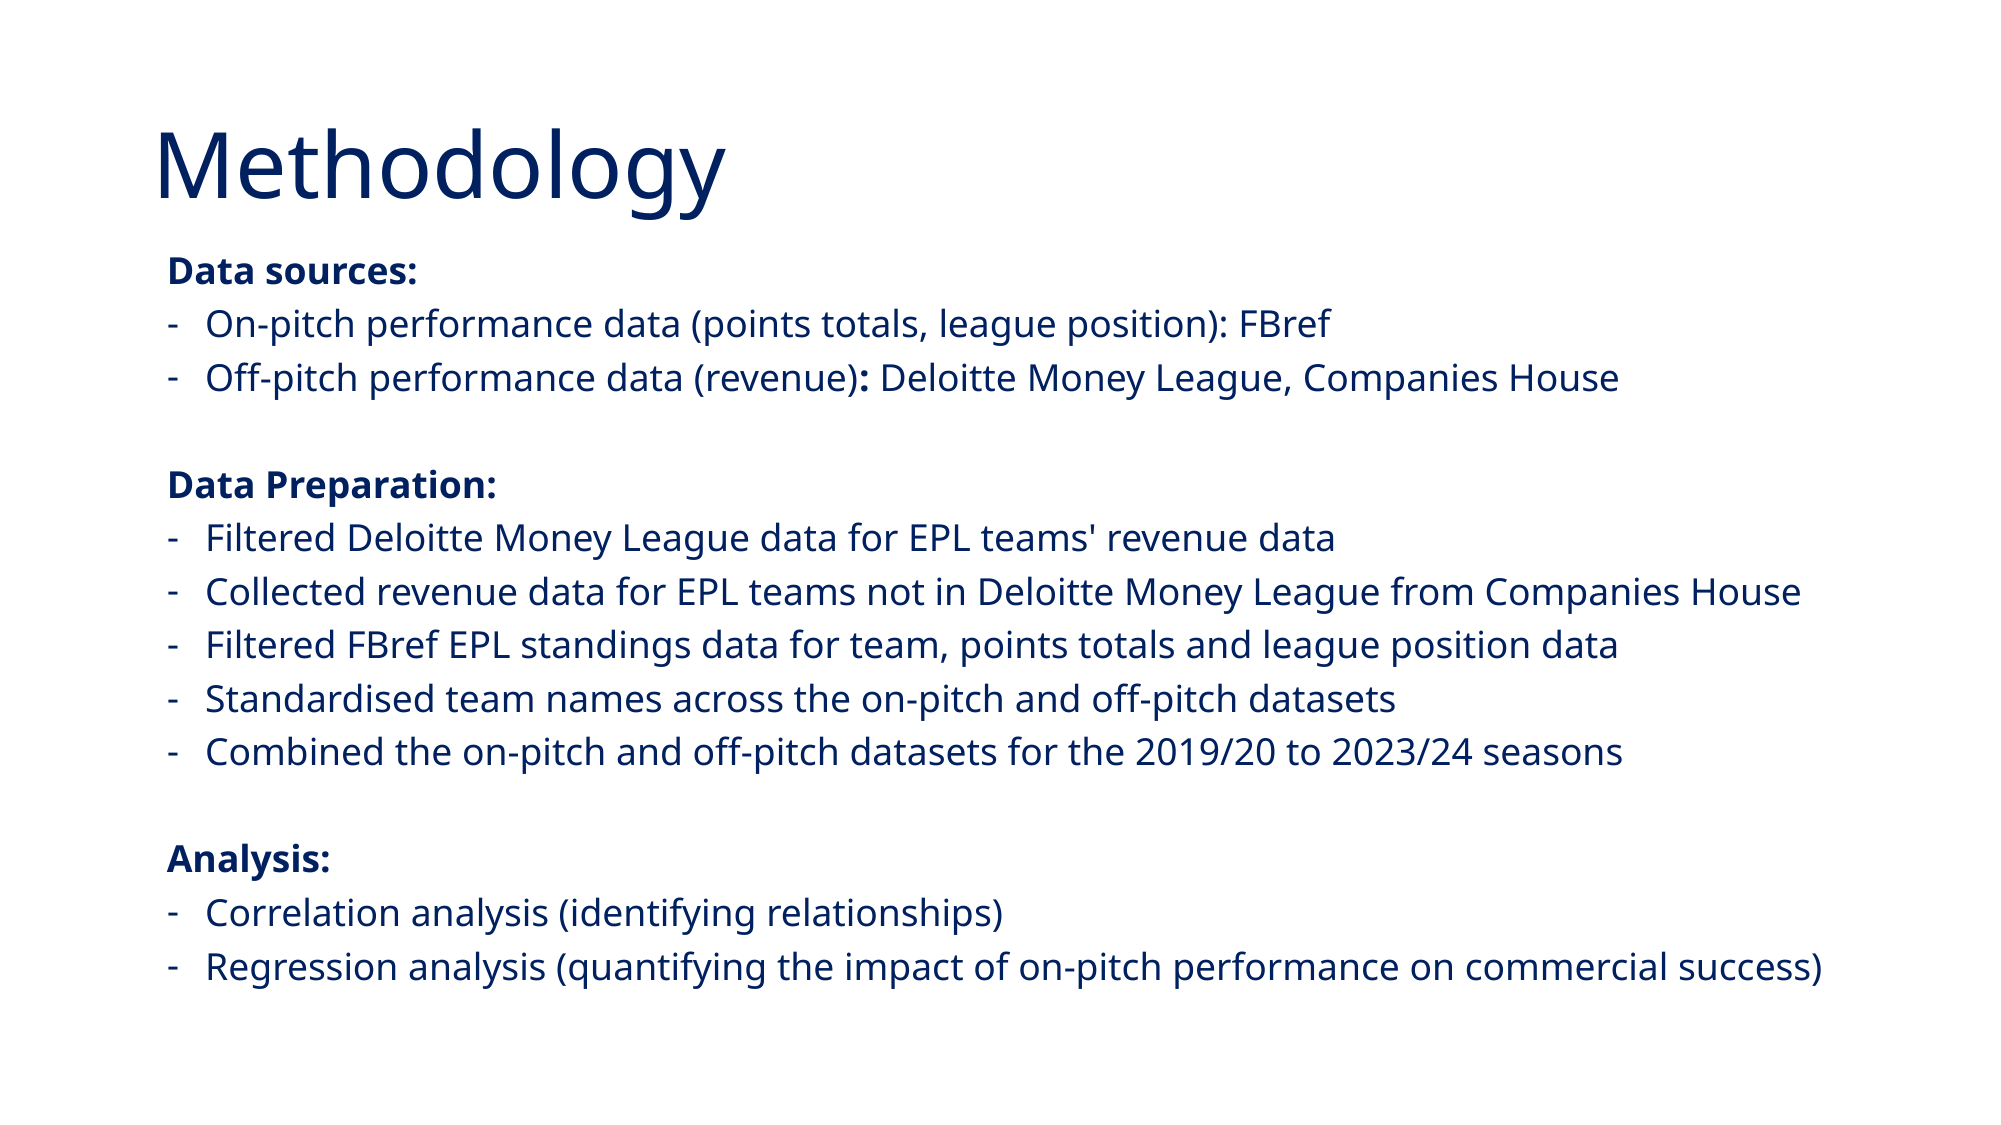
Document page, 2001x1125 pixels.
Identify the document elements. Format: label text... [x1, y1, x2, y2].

title Methodology [137, 59, 1863, 278]
list Data sources: On-pitch performance data (points totals, league position): FBref Off-pitch performance data (revenue): Deloitte Money League, Companies House Data Preparation: Filtered Deloitte Money League data for EPL teams' revenue data Collected revenue data for EPL teams not in Deloitte Money League from Companies House Filtered FBref EPL standings data for team, points totals and league position data Standardised team names across the on-pitch and off-pitch datasets Combined the on-pitch and off-pitch datasets for the 2019/20 to 2023/24 seasons Analysis: Correlation analysis (identifying relationships) Regression analysis (quantifying the impact of on-pitch performance on commercial success) [151, 244, 1877, 1010]
